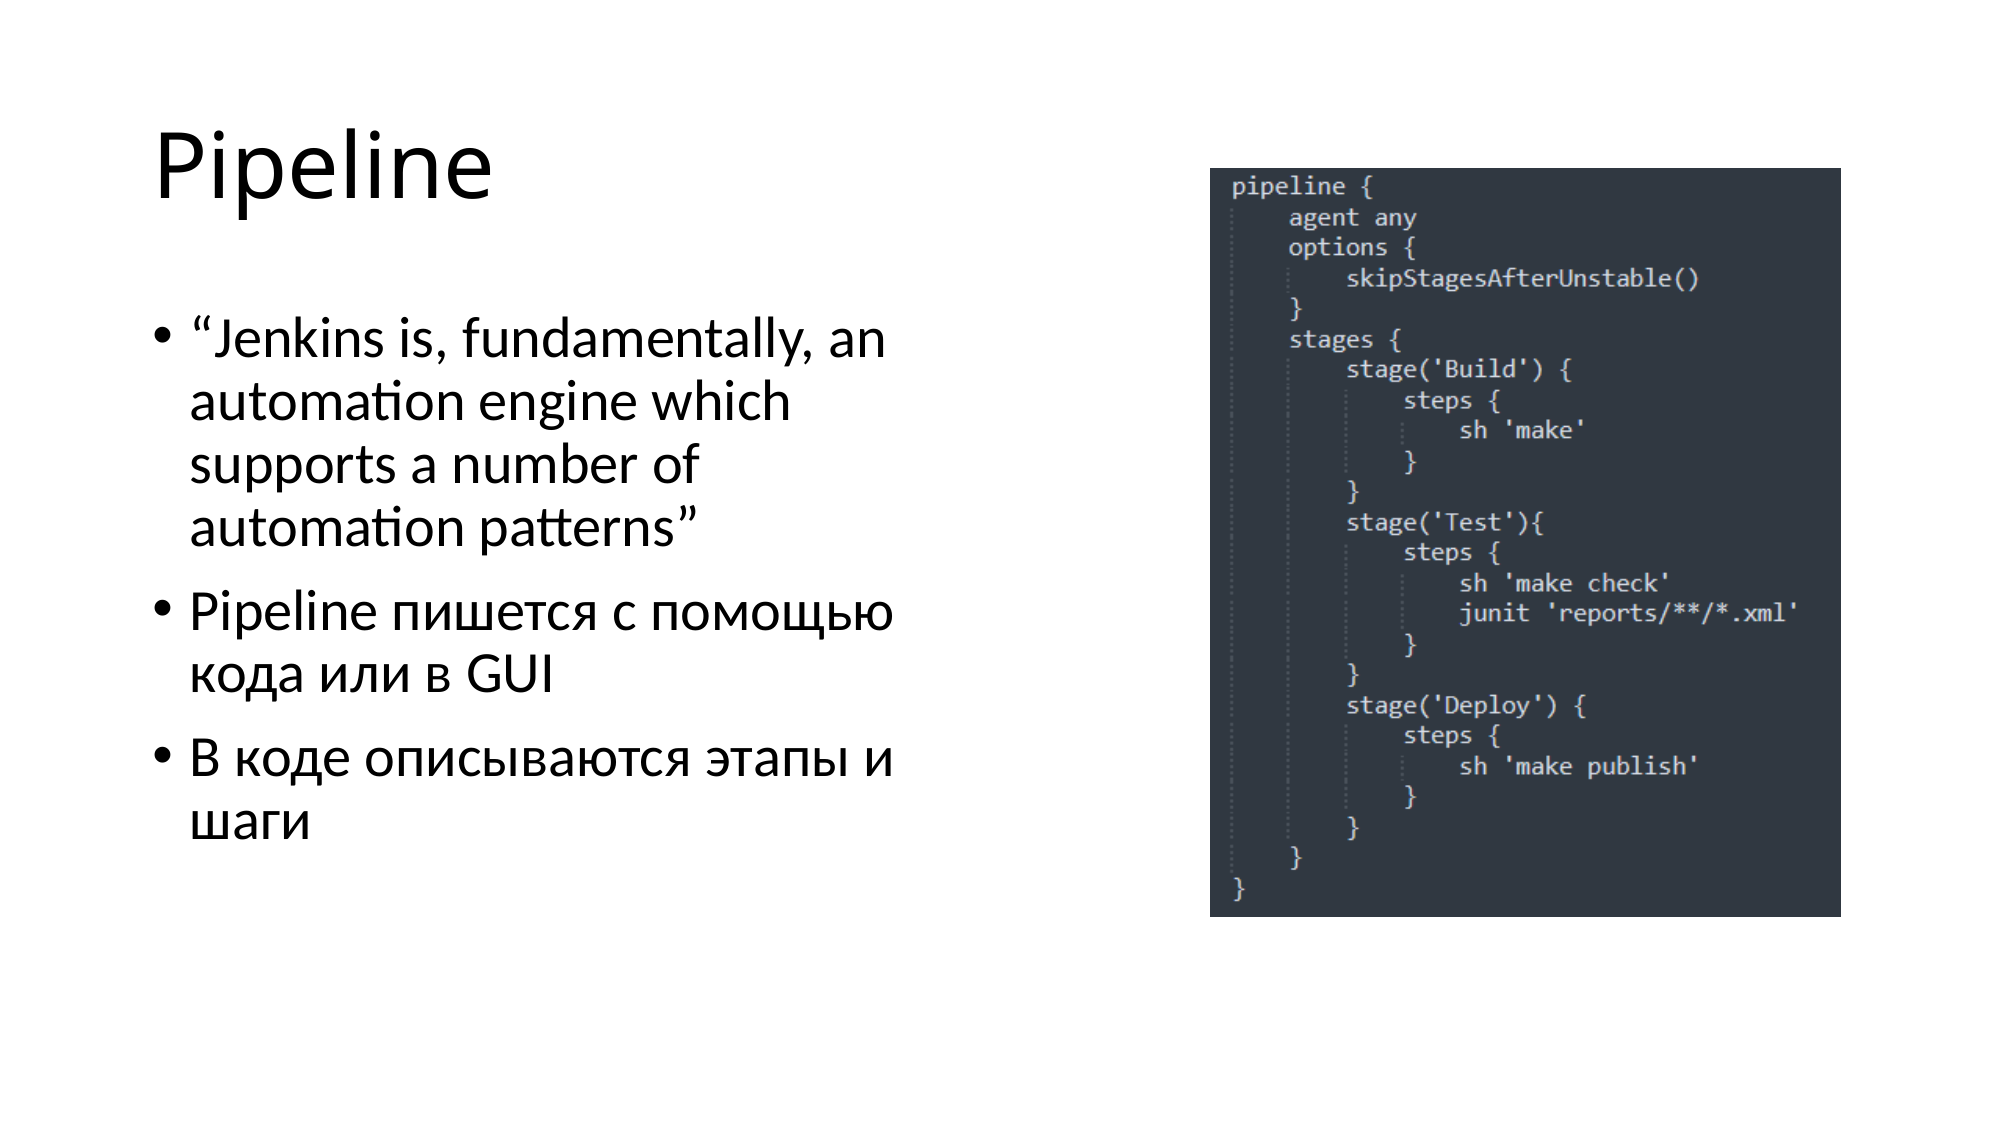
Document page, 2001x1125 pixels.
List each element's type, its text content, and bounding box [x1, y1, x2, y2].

picture [1210, 168, 1841, 917]
list “Jenkins is, fundamentally, an automation engine which supports a number of automation patterns” Pipeline пишется с помощью кода или в GUI В коде описываются этапы и шаги [137, 299, 912, 1014]
title Pipeline [137, 59, 1863, 278]
